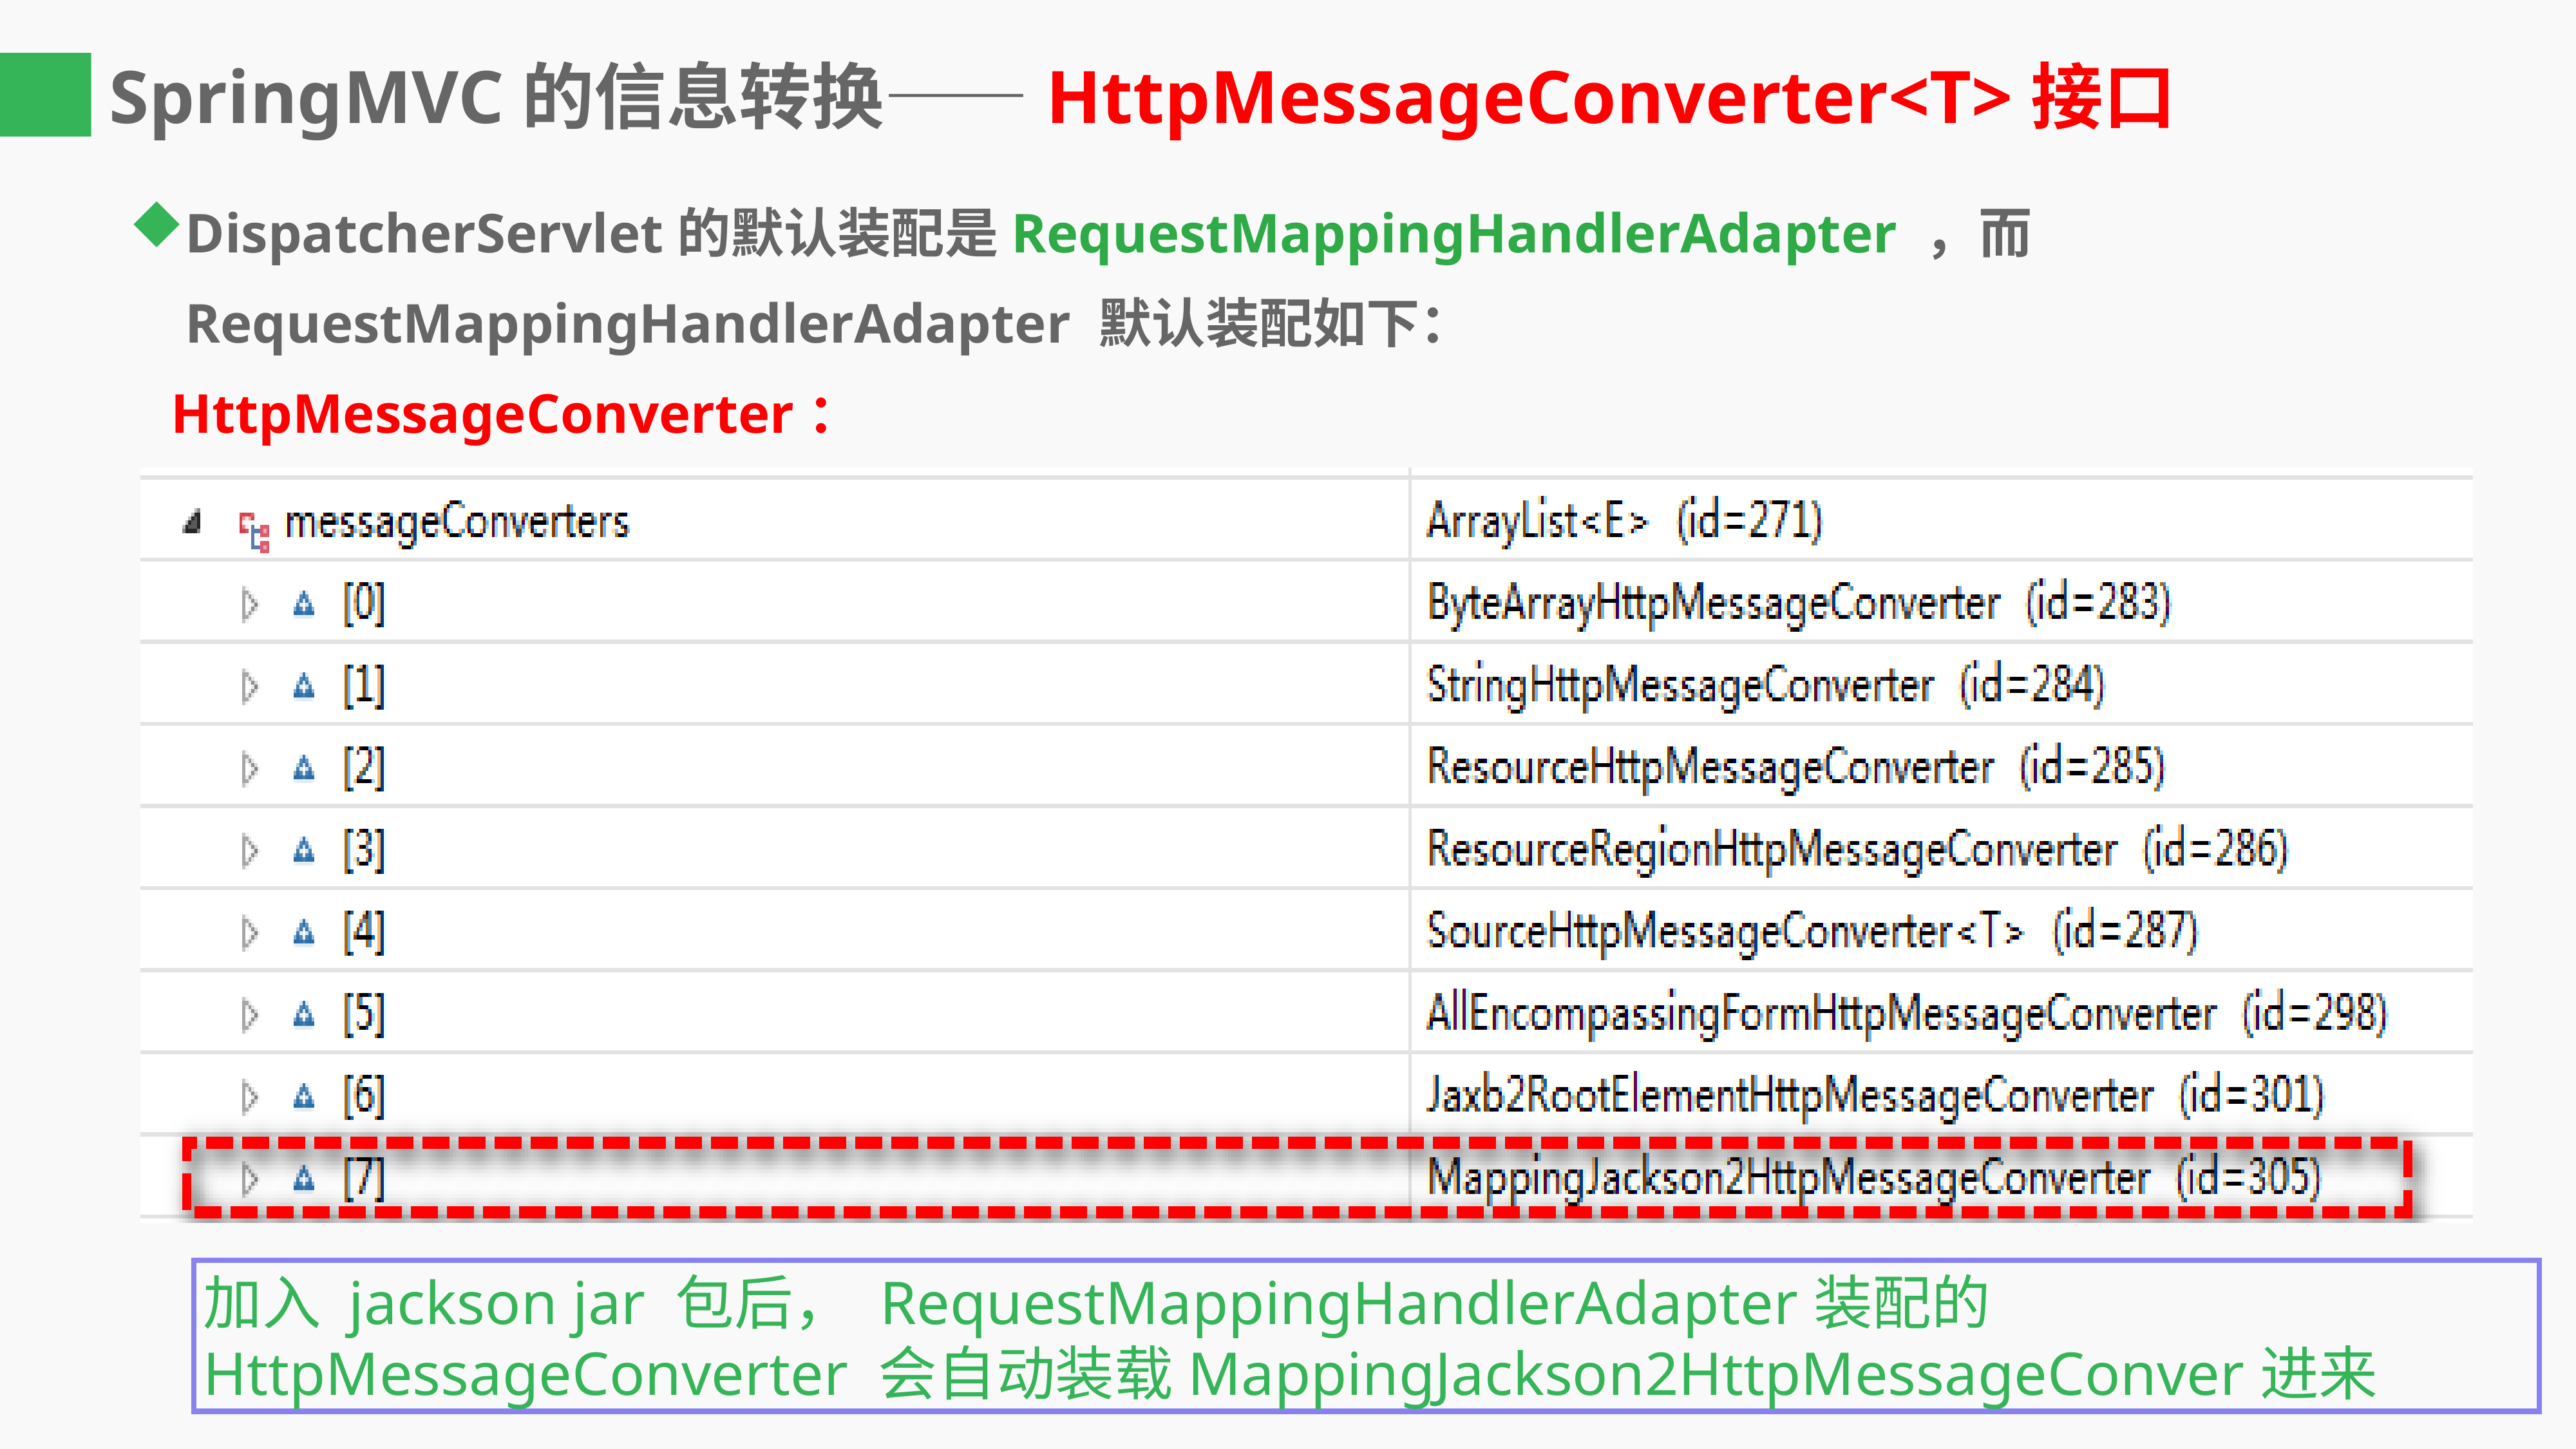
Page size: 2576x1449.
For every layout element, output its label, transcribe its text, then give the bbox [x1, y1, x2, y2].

picture [140, 468, 2474, 1223]
picture [0, 53, 91, 137]
title SpringMVC的信息转换——HttpMessageConverter<T>接口 [108, 44, 2540, 144]
subtitle DispatcherServlet的默认装配是RequestMappingHandlerAdapter ，而 RequestMappingHandlerAdapter 默认装配如下： HttpMessageConverter： [108, 173, 2504, 1355]
text_box 加入 jackson jar 包后， RequestMappingHandlerAdapter装配的 HttpMessageConverter 会自动装载MappingJackson2HttpMessageConver进来 [193, 1260, 2540, 1412]
